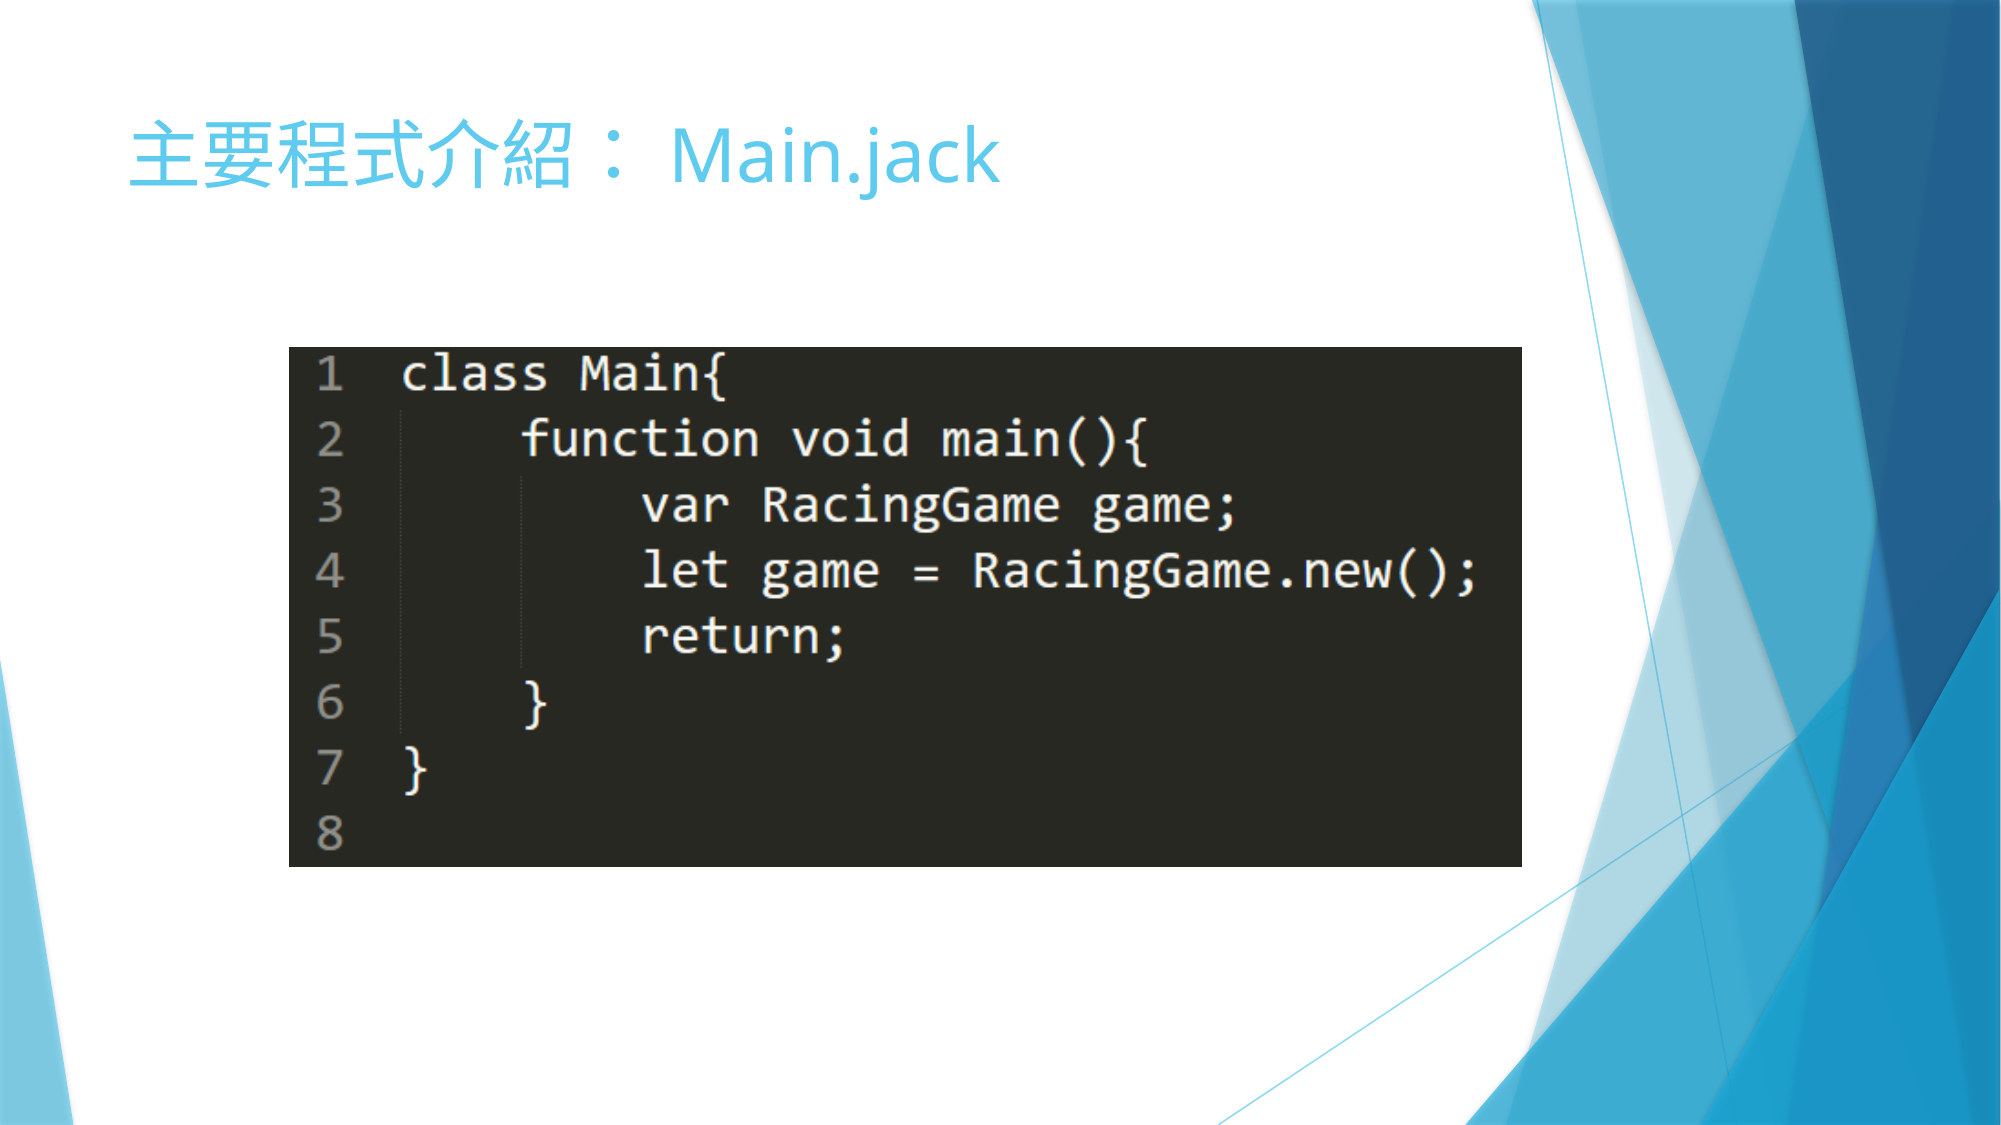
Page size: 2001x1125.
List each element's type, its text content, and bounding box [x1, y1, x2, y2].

title 主要程式介紹：Main.jack [111, 99, 1522, 317]
picture [288, 346, 1522, 868]
